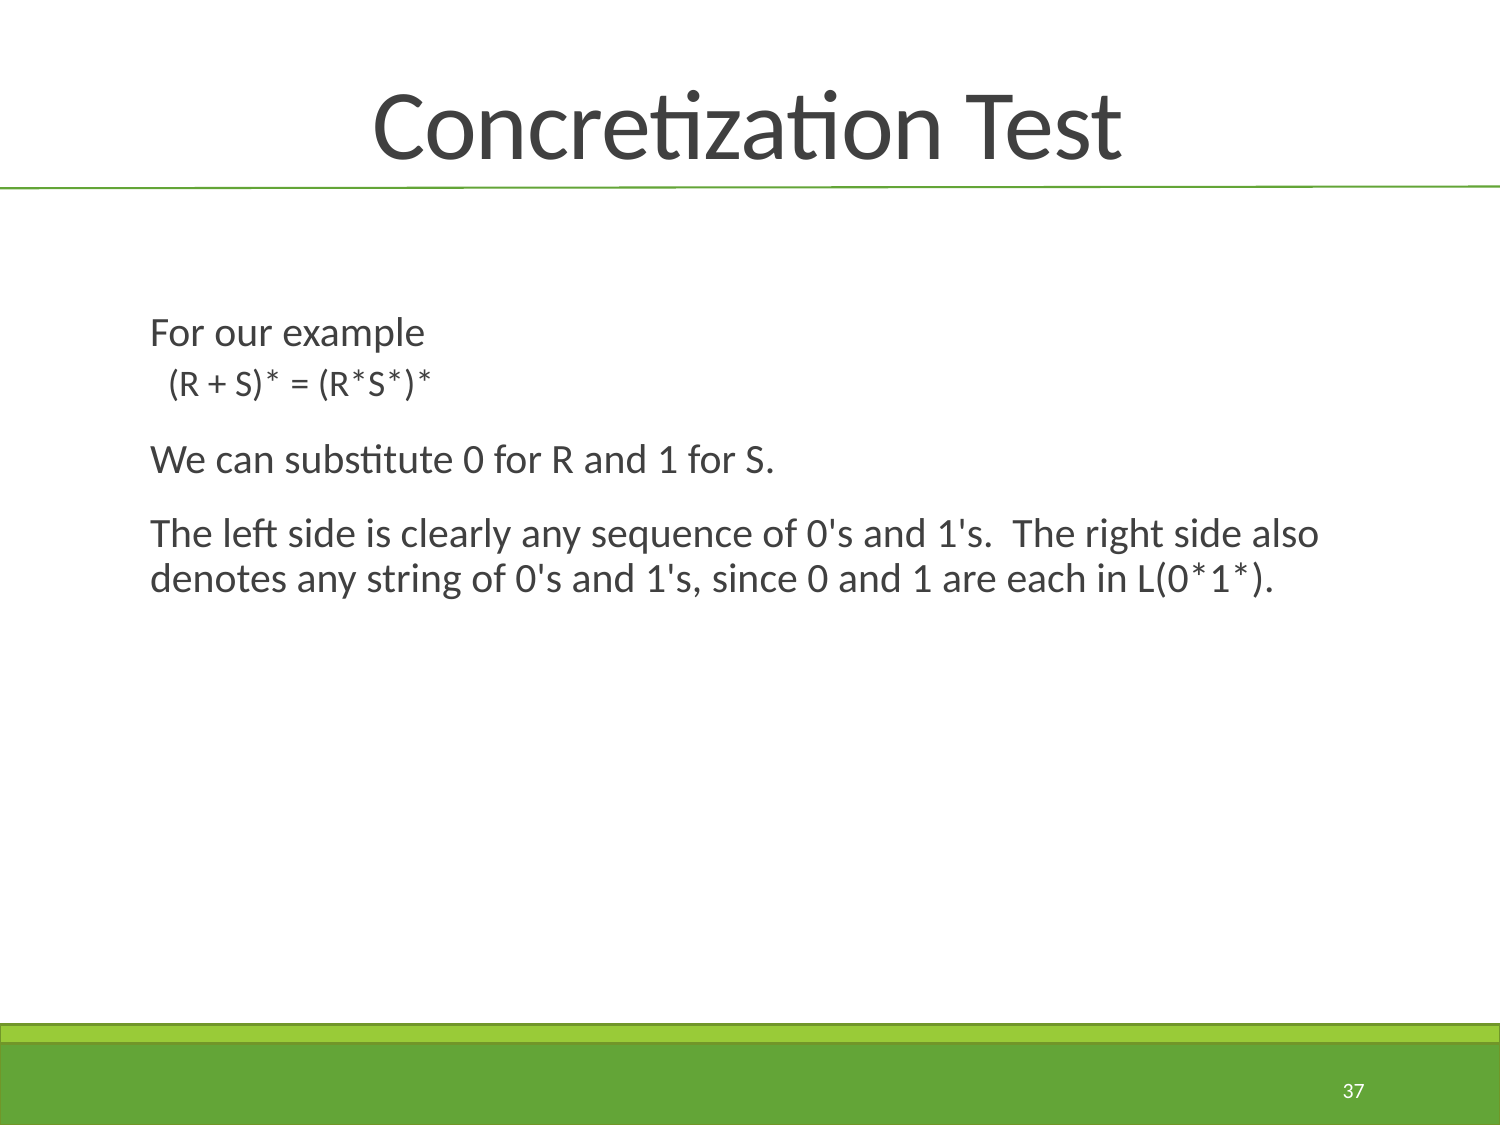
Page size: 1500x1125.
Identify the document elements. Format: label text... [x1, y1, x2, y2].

title Concretization Test [72, 37, 1423, 188]
list For our example (R + S)* = (R*S*)* We can substitute 0 for R and 1 for S. The left side is clearly any sequence of 0's and 1's. The right side also denotes any string of 0's and 1's, since 0 and 1 are each in L(0*1*). [135, 302, 1373, 963]
slide_number 37 [1218, 1059, 1380, 1120]
